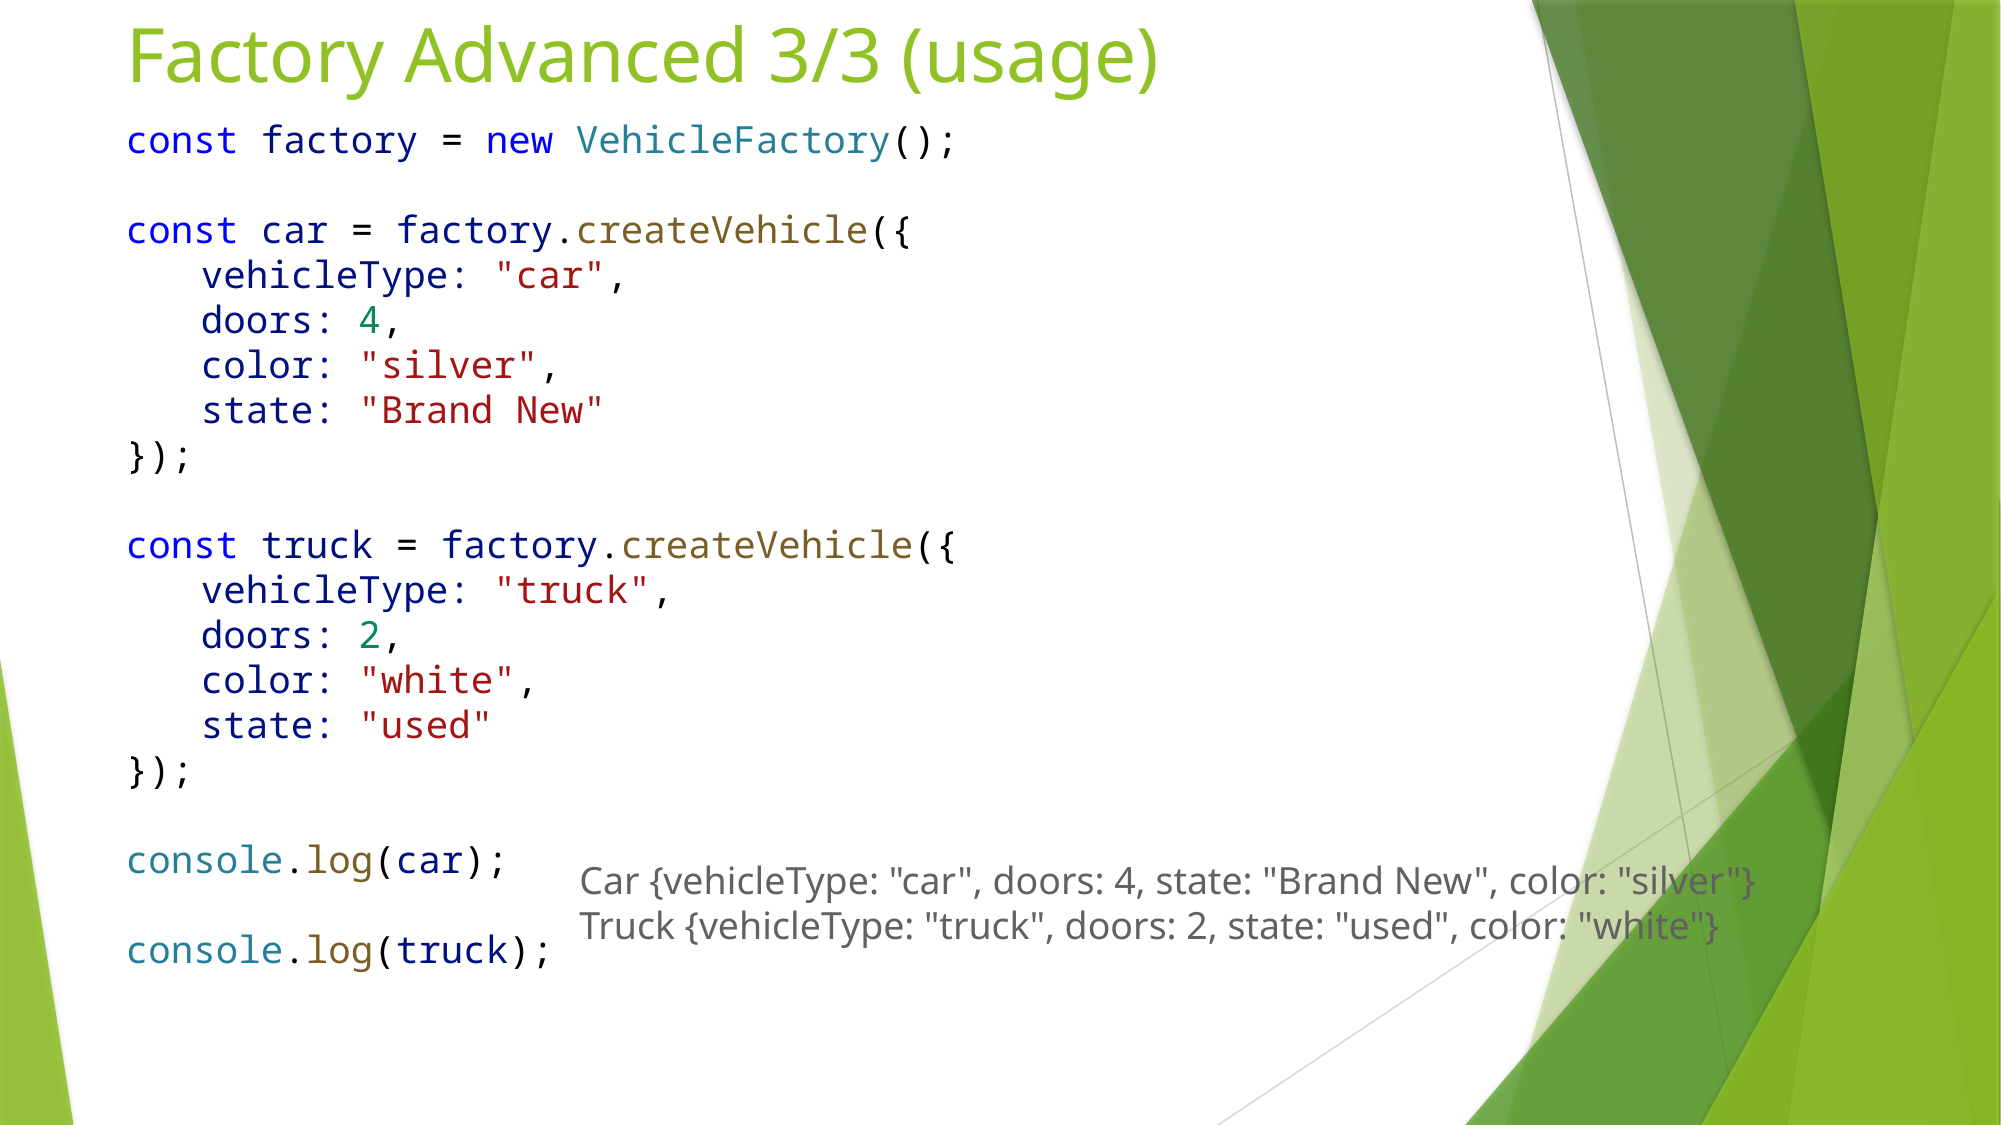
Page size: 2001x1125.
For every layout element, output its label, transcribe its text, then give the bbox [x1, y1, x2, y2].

text_box const factory = new VehicleFactory(); const car = factory.createVehicle({ vehicleType: "car", doors: 4, color: "silver", state: "Brand New" }); const truck = factory.createVehicle({ vehicleType: "truck", doors: 2, color: "white", state: "used" }); console.log(car); console.log(truck); [111, 108, 1112, 978]
title Factory Advanced 3/3 (usage) [111, 0, 1709, 217]
text_box Car {vehicleType: "car", doors: 4, state: "Brand New", color: "silver"} Truck {vehicleType: "truck", doors: 2, state: "used", color: "white"} [564, 849, 1825, 955]
